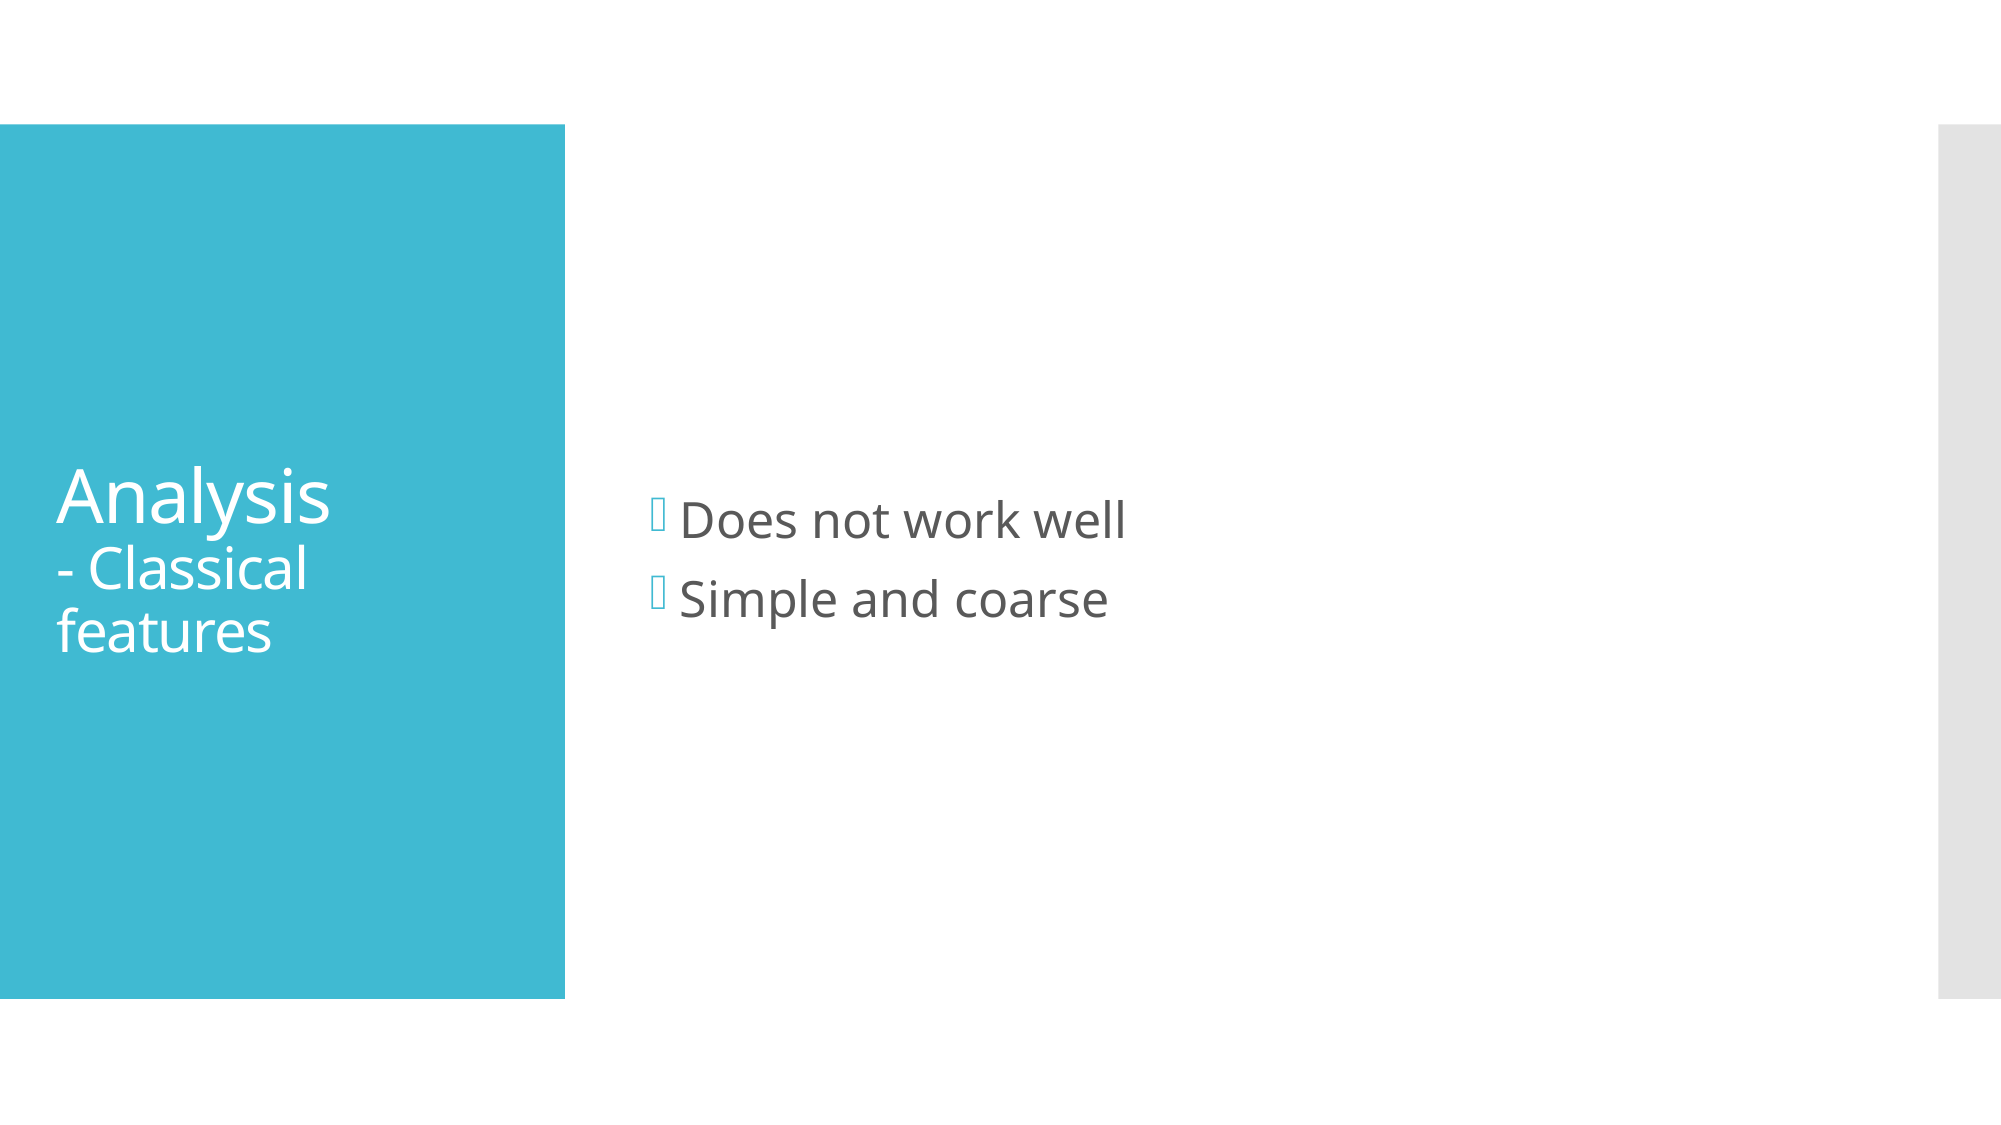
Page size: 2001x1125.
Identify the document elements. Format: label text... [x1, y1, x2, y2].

list Does not work well Simple and coarse [634, 141, 1835, 982]
title Analysis - Classical features [41, 184, 525, 940]
